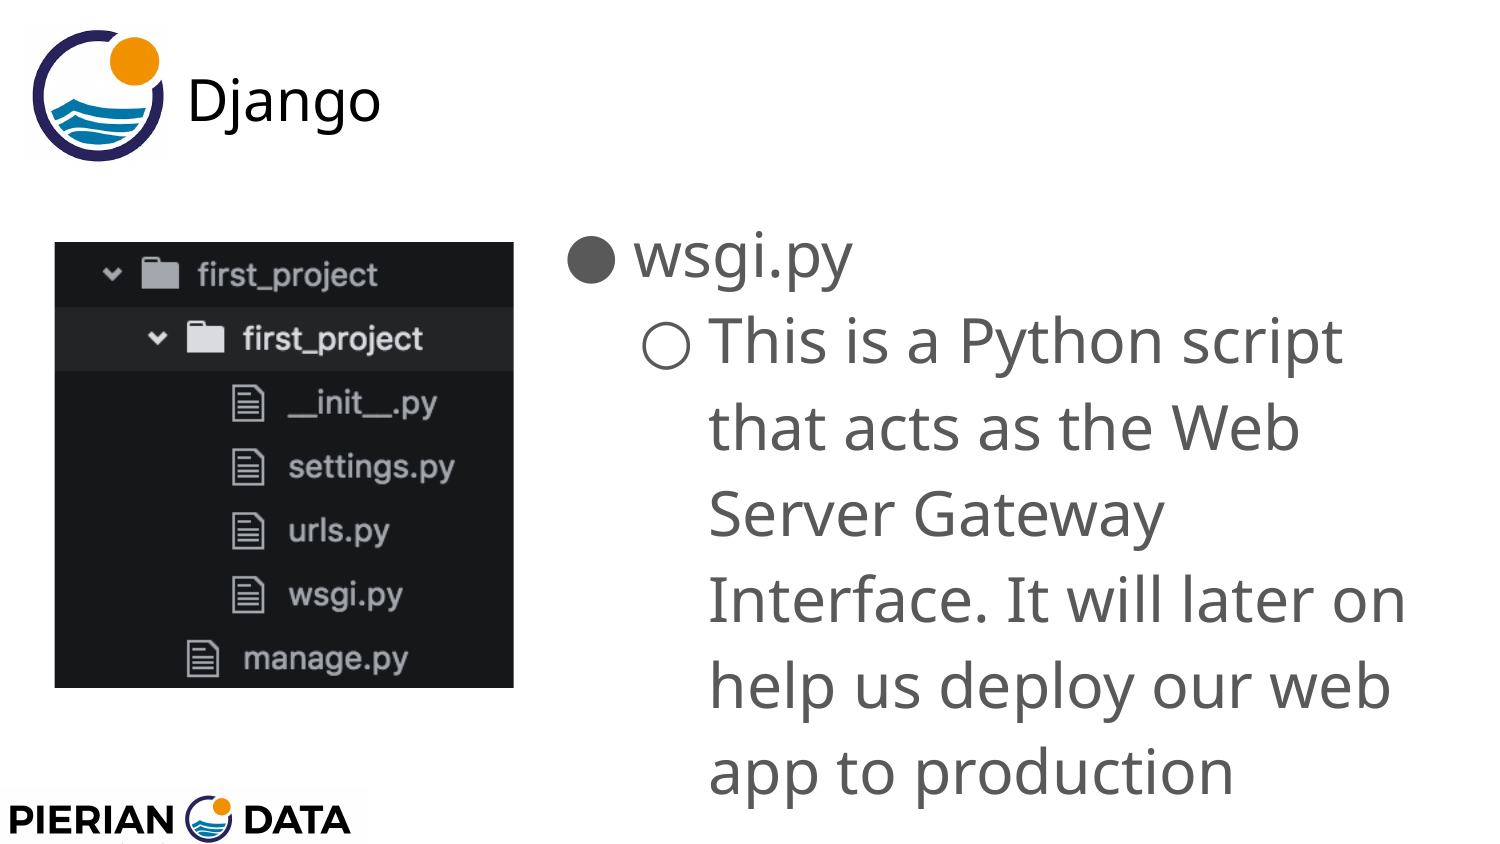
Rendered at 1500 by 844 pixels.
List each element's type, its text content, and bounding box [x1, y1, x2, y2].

picture [54, 241, 514, 689]
list wsgi.py This is a Python script that acts as the Web Server Gateway Interface. It will later on help us deploy our web app to production [543, 189, 1478, 750]
picture [0, 787, 368, 844]
title Django [176, 48, 1449, 143]
picture [24, 24, 172, 167]
